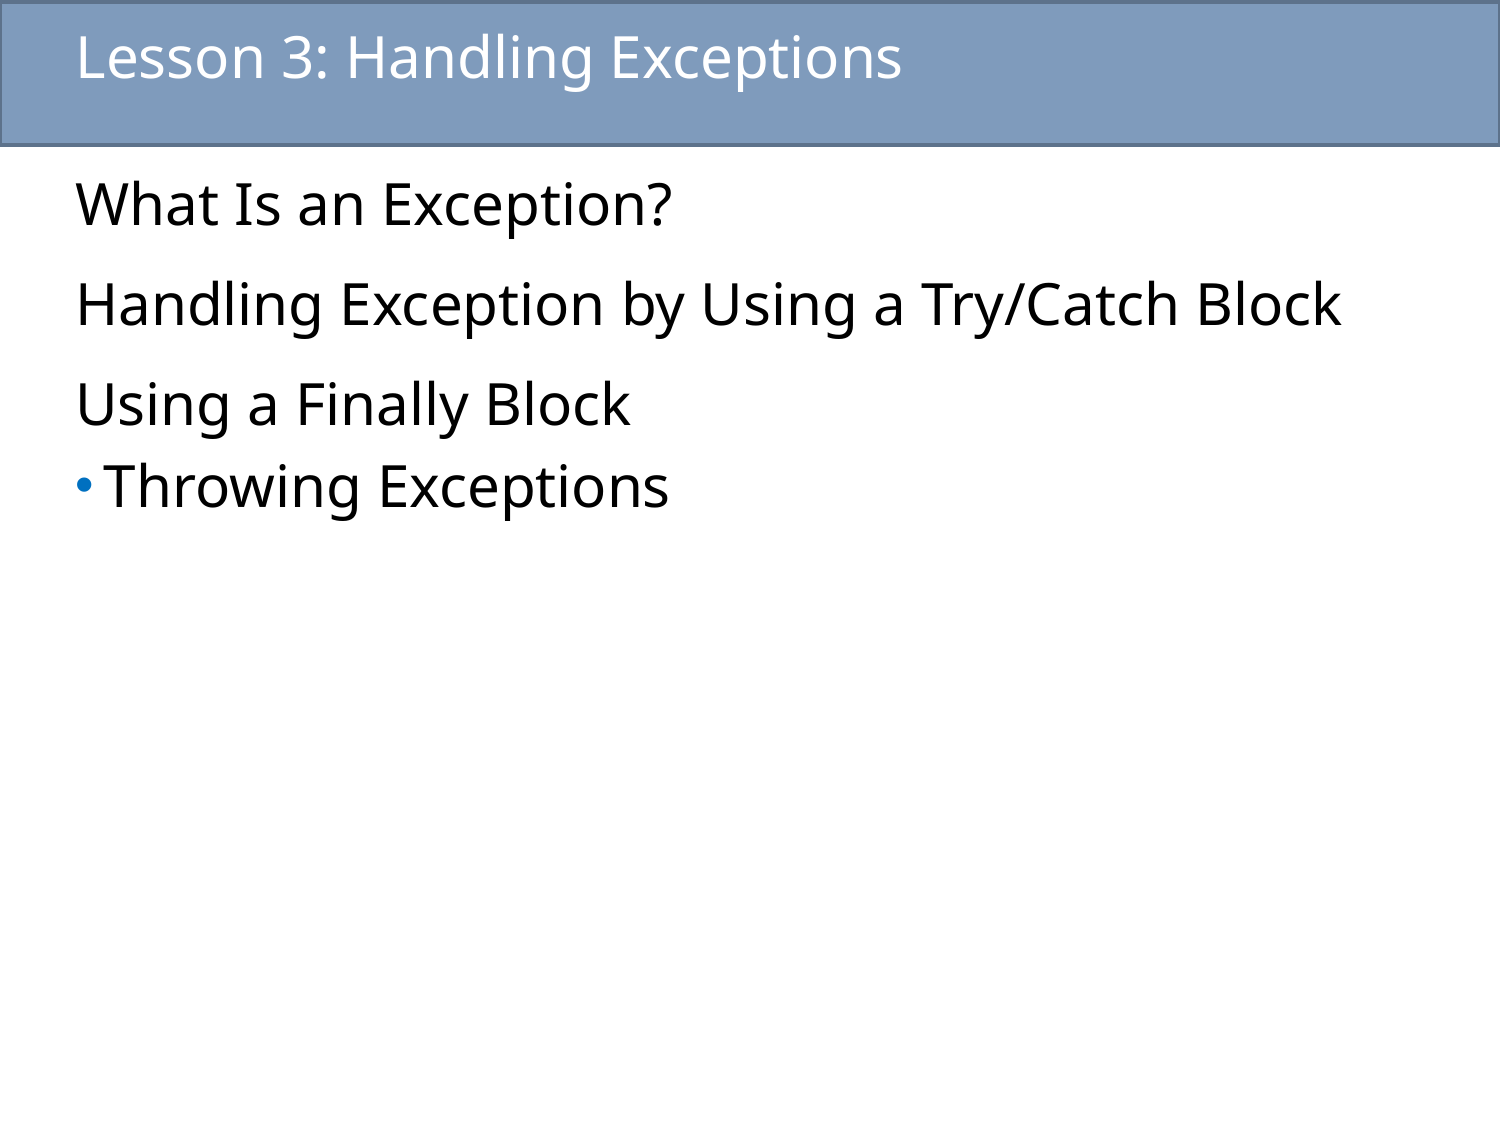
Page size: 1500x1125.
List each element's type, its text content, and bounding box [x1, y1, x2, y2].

list What Is an Exception? Handling Exception by Using a Try/Catch Block Using a Finally Block Throwing Exceptions [74, 167, 1408, 1013]
title Lesson 3: Handling Exceptions [75, 0, 1351, 122]
